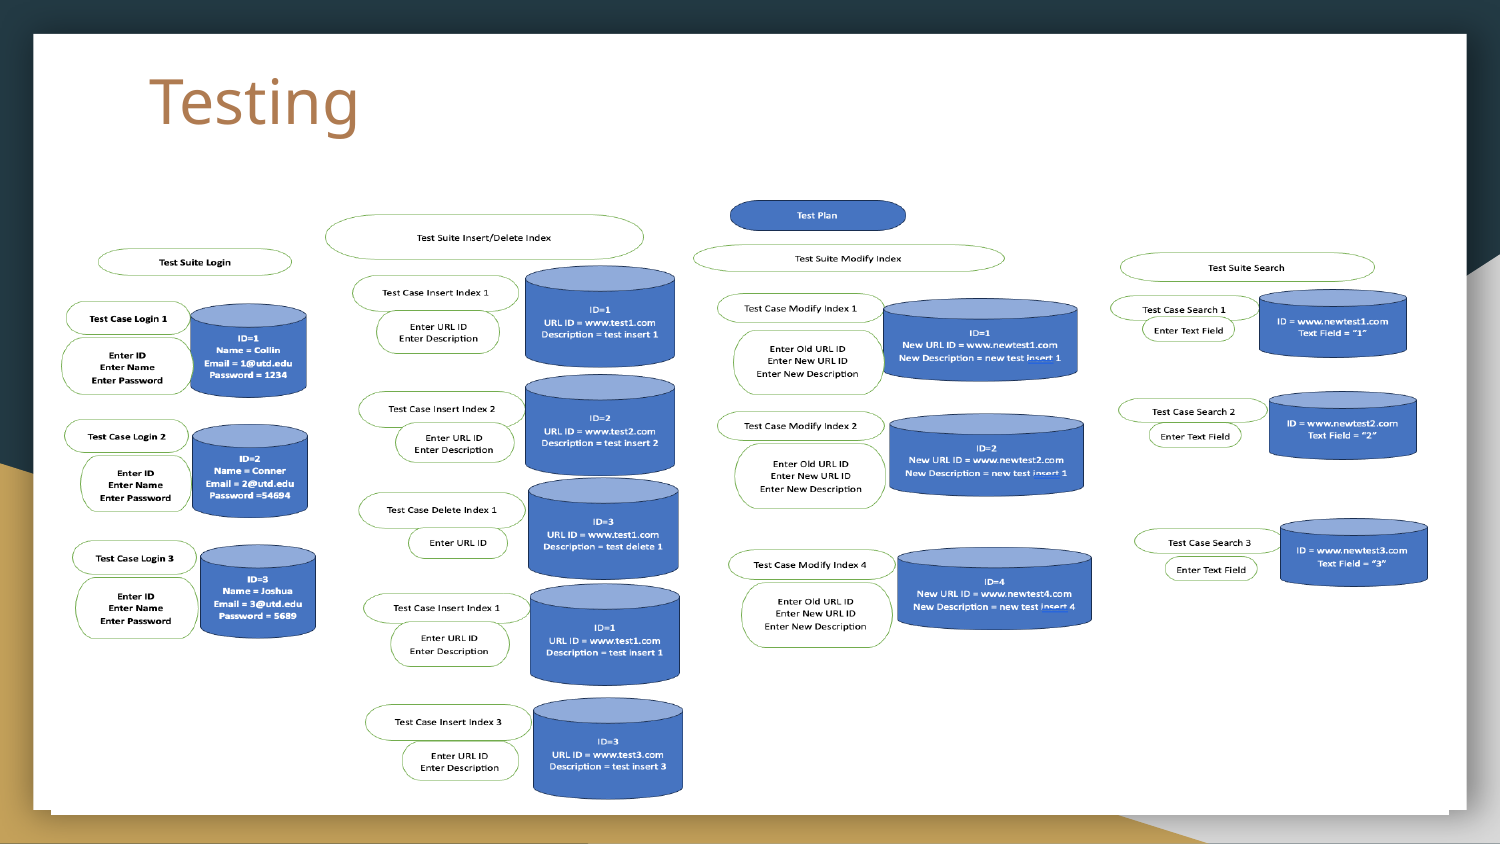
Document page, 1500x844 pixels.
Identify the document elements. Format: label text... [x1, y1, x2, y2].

picture [50, 188, 1450, 815]
title Testing [134, 46, 1366, 187]
